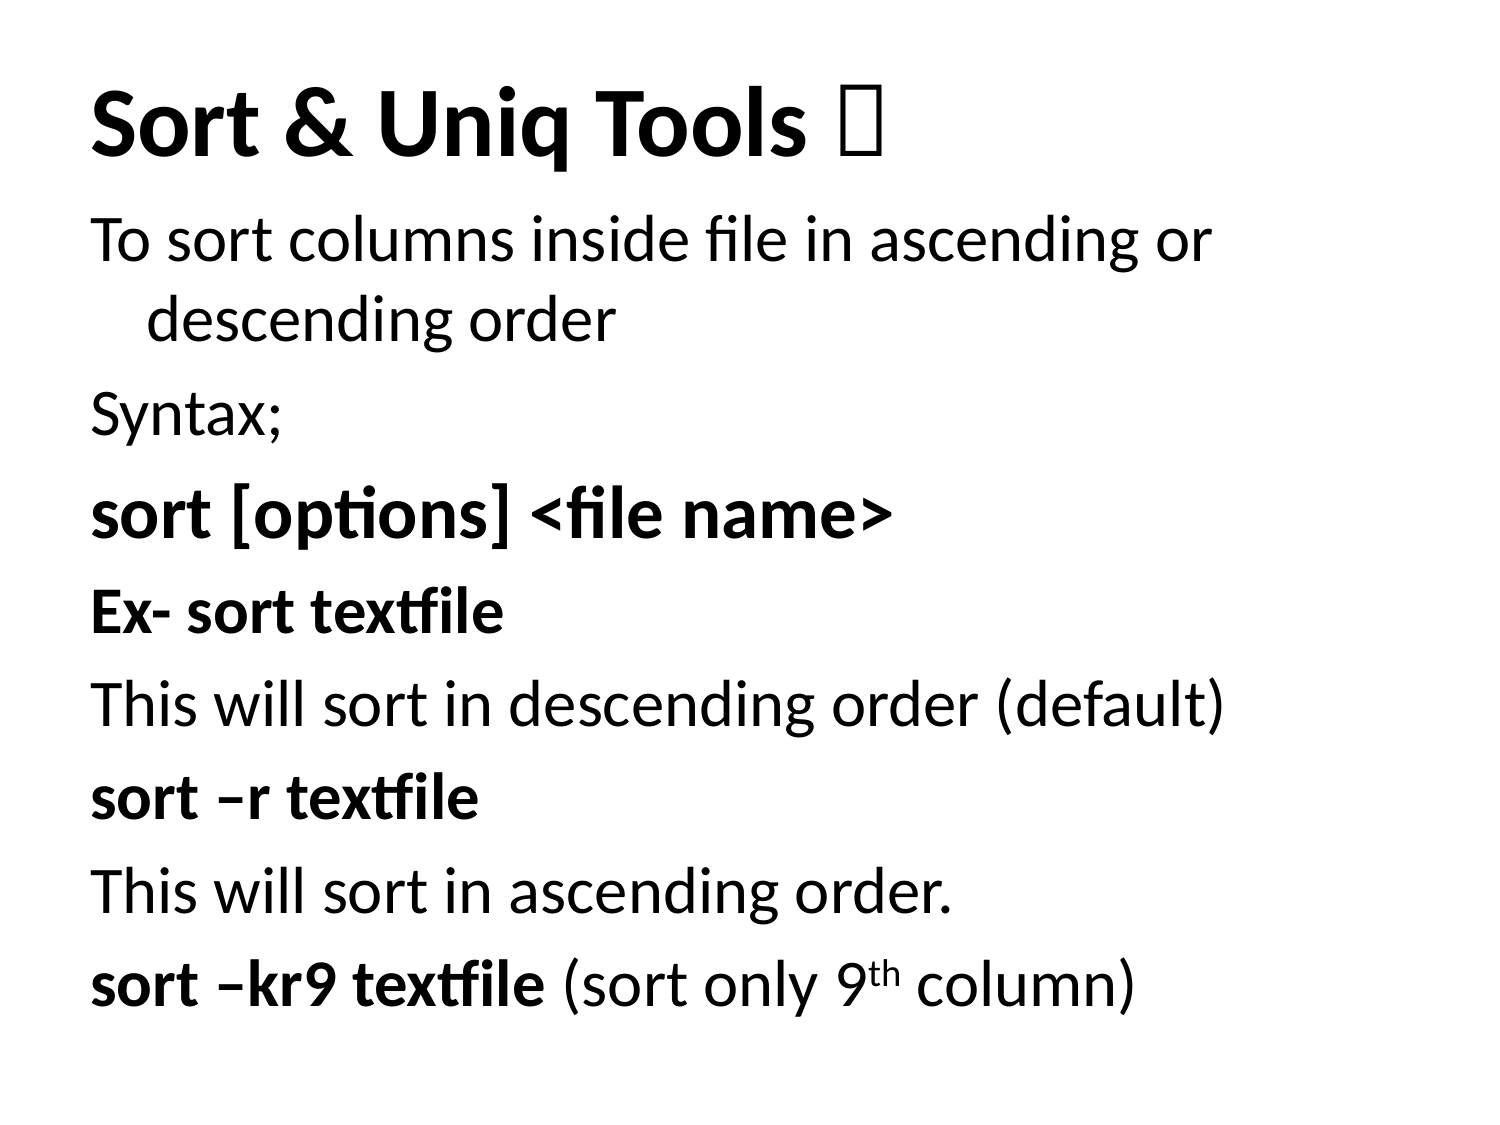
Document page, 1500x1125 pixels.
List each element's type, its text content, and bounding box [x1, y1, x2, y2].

title Sort & Uniq Tools  [75, 45, 1425, 187]
list To sort columns inside file in ascending or descending order Syntax; sort [options] <file name> Ex- sort textfile This will sort in descending order (default) sort –r textfile This will sort in ascending order. sort –kr9 textfile (sort only 9th column) [75, 187, 1425, 1050]
